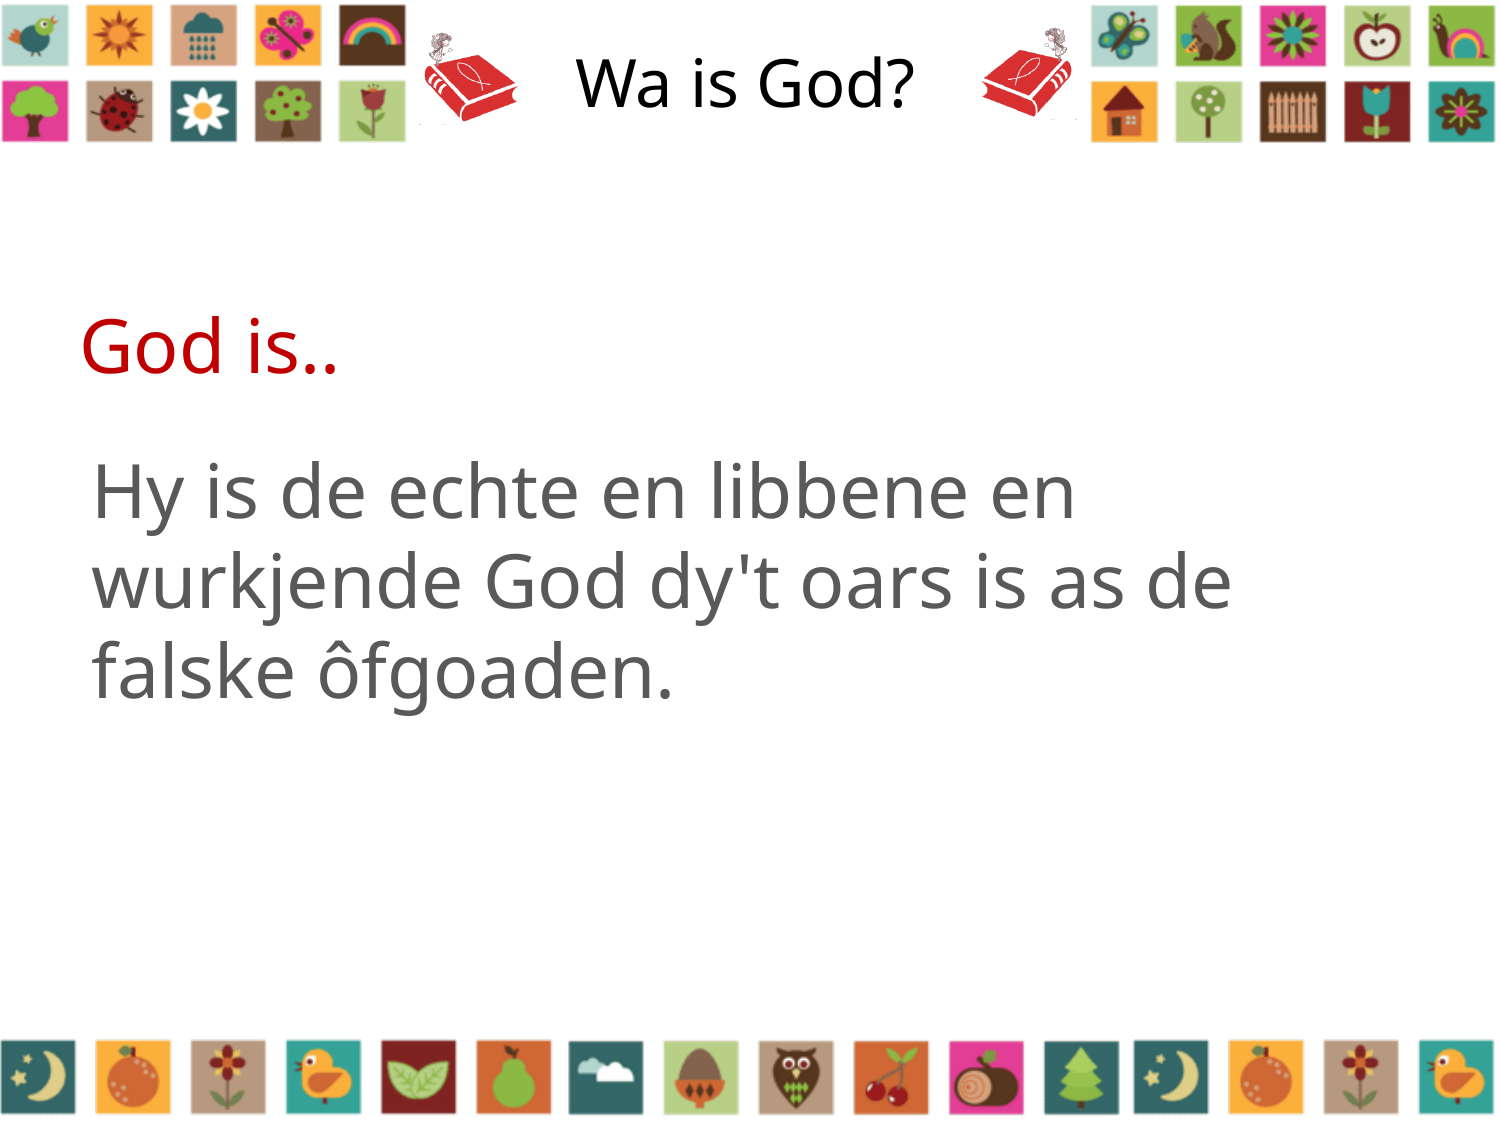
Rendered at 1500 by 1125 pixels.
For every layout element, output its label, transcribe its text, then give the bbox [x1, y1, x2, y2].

text_box God is.. [64, 290, 1412, 396]
text_box Wa is God? [552, 33, 1077, 129]
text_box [0, 1028, 1500, 1118]
picture [950, 3, 1500, 150]
text_box Hy is de echte en libbene en wurkjende God dy't oars is as de falske ôfgoaden. [76, 436, 1424, 722]
picture [0, 3, 550, 150]
